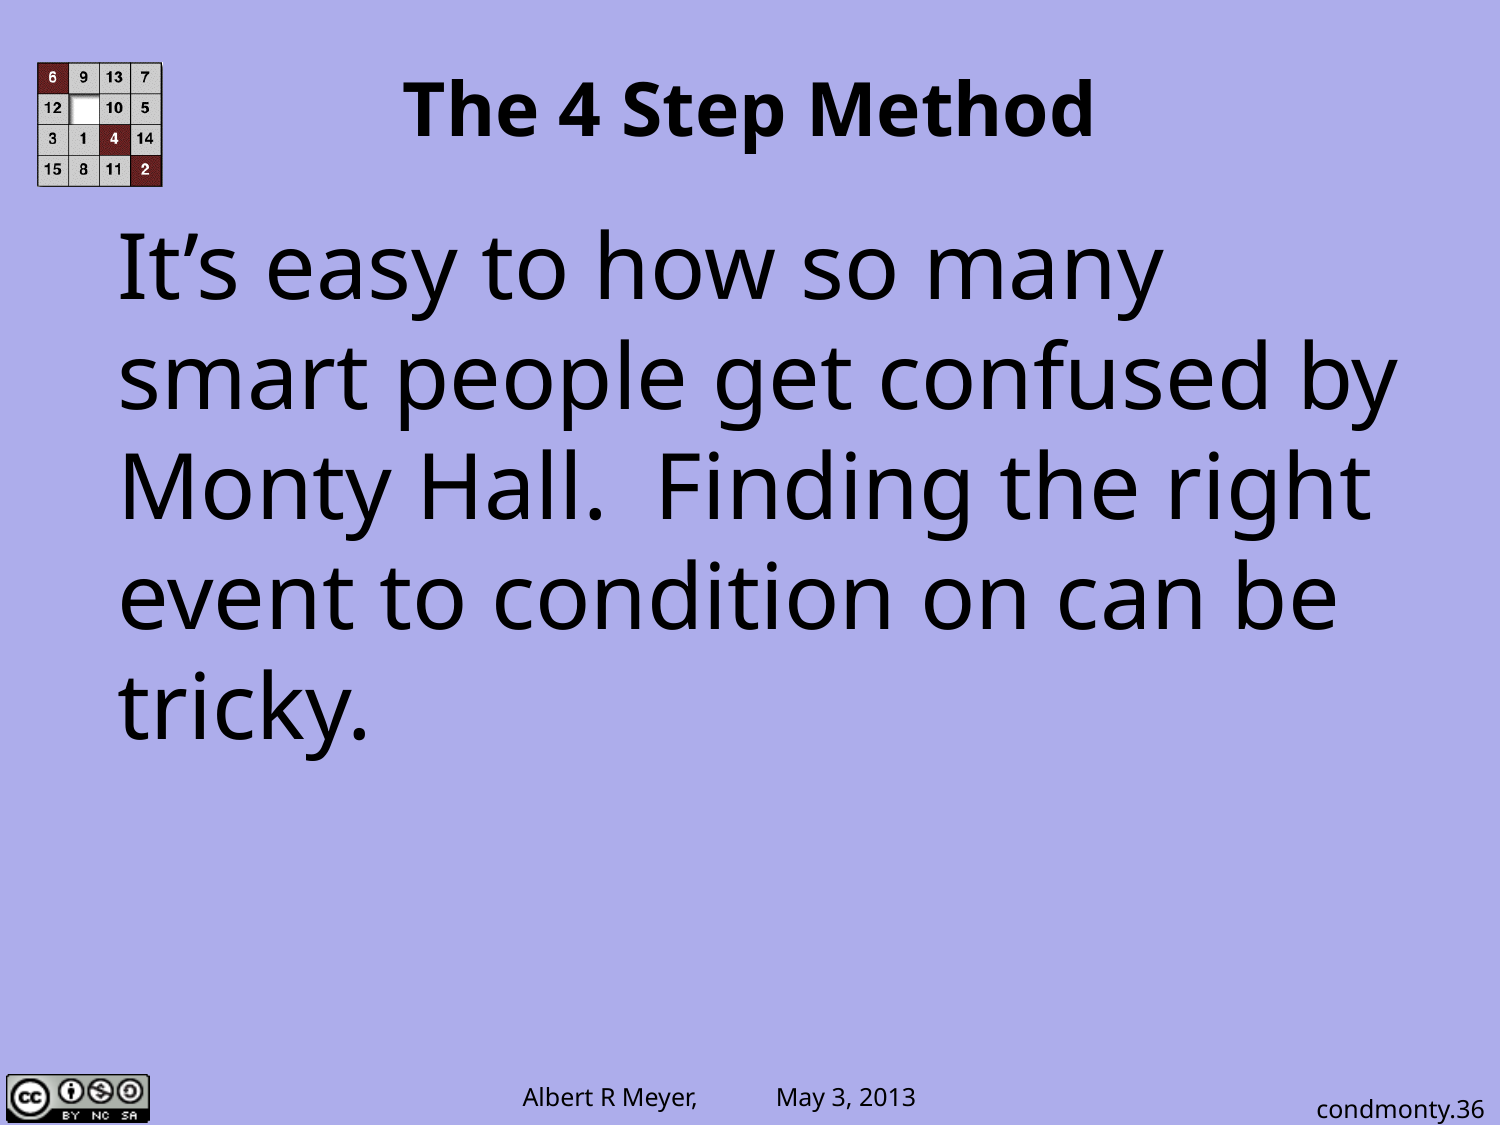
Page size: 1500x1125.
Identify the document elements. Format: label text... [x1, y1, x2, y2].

slide_number condmonty.36 [1262, 1085, 1500, 1124]
text_box It’s easy to how so many smart people get confused by Monty Hall. Finding the right event to condition on can be tricky. [102, 200, 1415, 765]
picture [37, 62, 163, 187]
title The 4 Step Method [212, 37, 1288, 176]
picture [6, 1074, 150, 1123]
